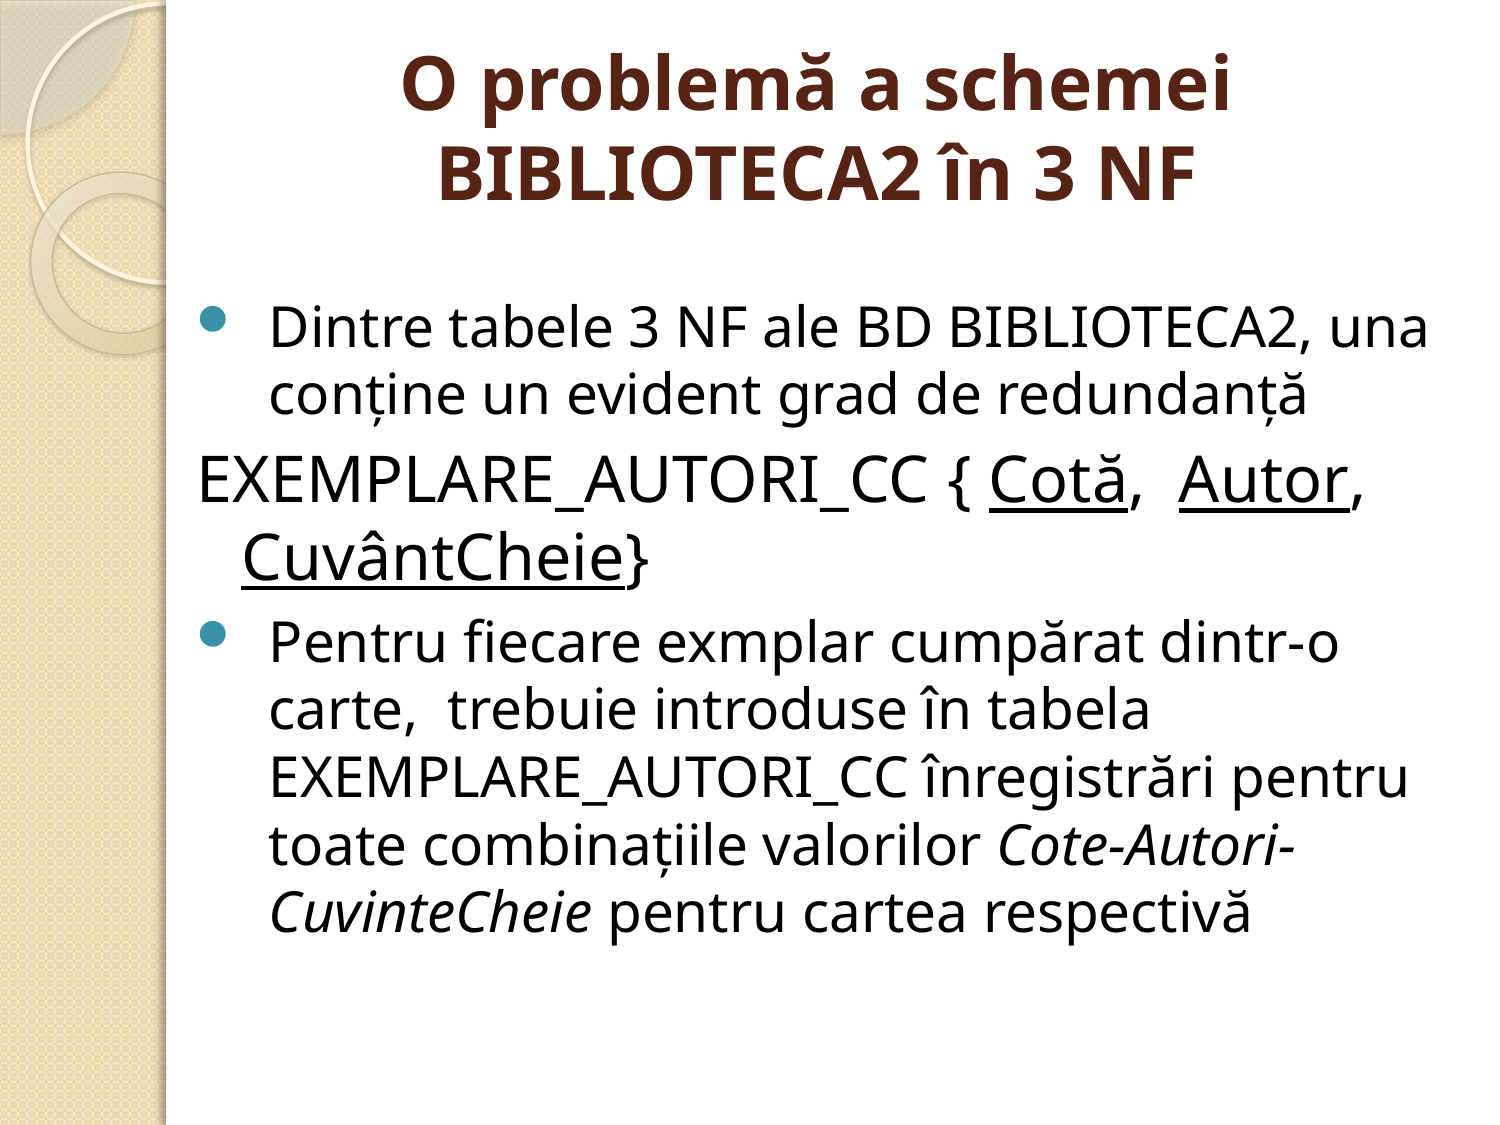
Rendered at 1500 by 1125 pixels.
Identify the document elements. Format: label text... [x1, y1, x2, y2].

list Dintre tabele 3 NF ale BD BIBLIOTECA2, una conţine un evident grad de redundanţă EXEMPLARE_AUTORI_CC { Cotă, Autor, CuvântCheie} Pentru fiecare exmplar cumpărat dintr-o carte, trebuie introduse în tabela EXEMPLARE_AUTORI_CC înregistrări pentru toate combinaţiile valorilor Cote-Autori-CuvinteCheie pentru cartea respectivă [168, 283, 1459, 1071]
title O problemă a schemei BIBLIOTECA2 în 3 NF [168, 31, 1466, 219]
